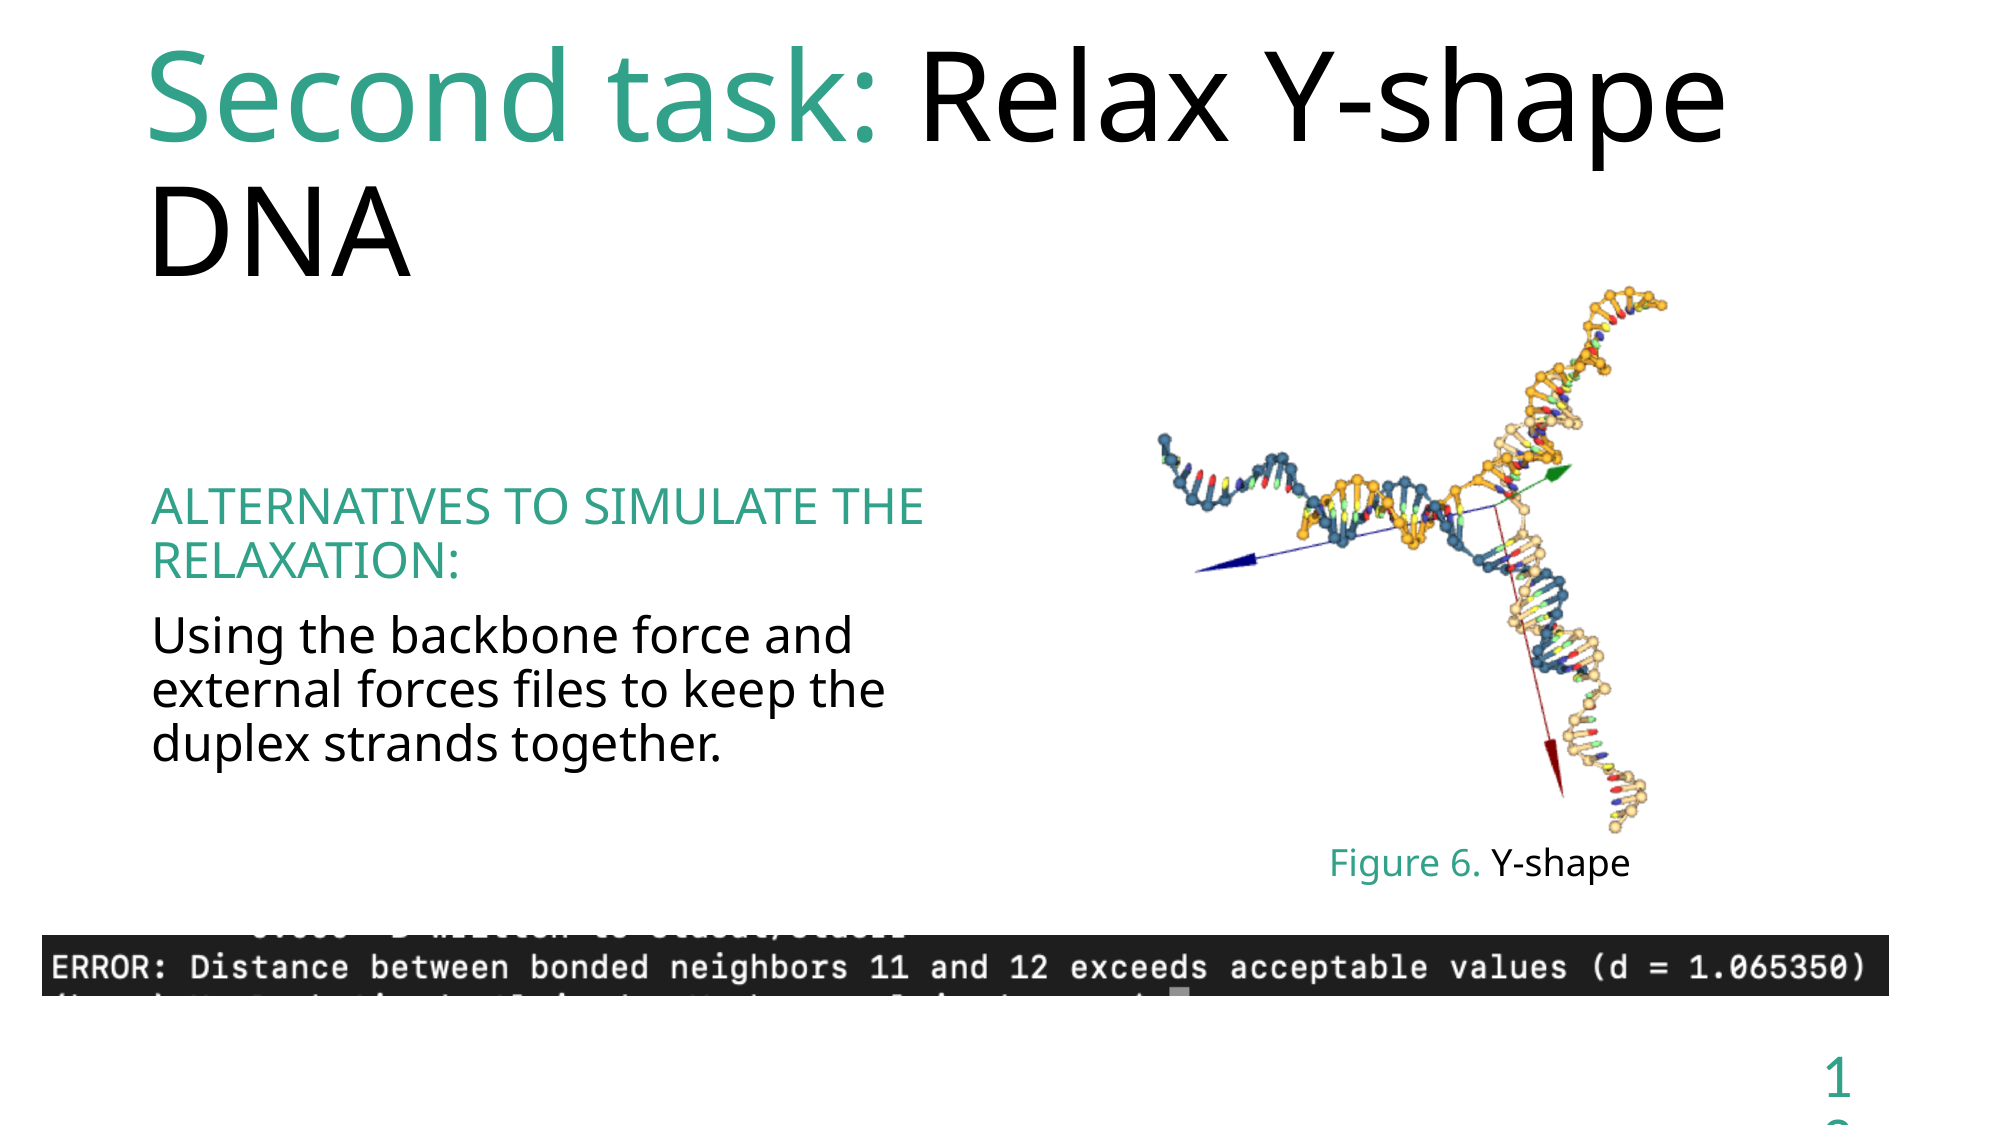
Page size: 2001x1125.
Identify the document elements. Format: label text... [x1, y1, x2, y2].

slide_number 13 [1813, 1031, 1864, 1114]
text_box Figure 6. Y-shape [1321, 856, 1643, 892]
title Second task: Relax Y-shape DNA [136, 59, 1863, 278]
picture [1064, 269, 1826, 856]
list ALTERNATIVES TO SIMULATE THE RELAXATION: Using the backbone force and external forces files to keep the duplex strands together. [143, 473, 1044, 882]
picture [42, 935, 1889, 996]
